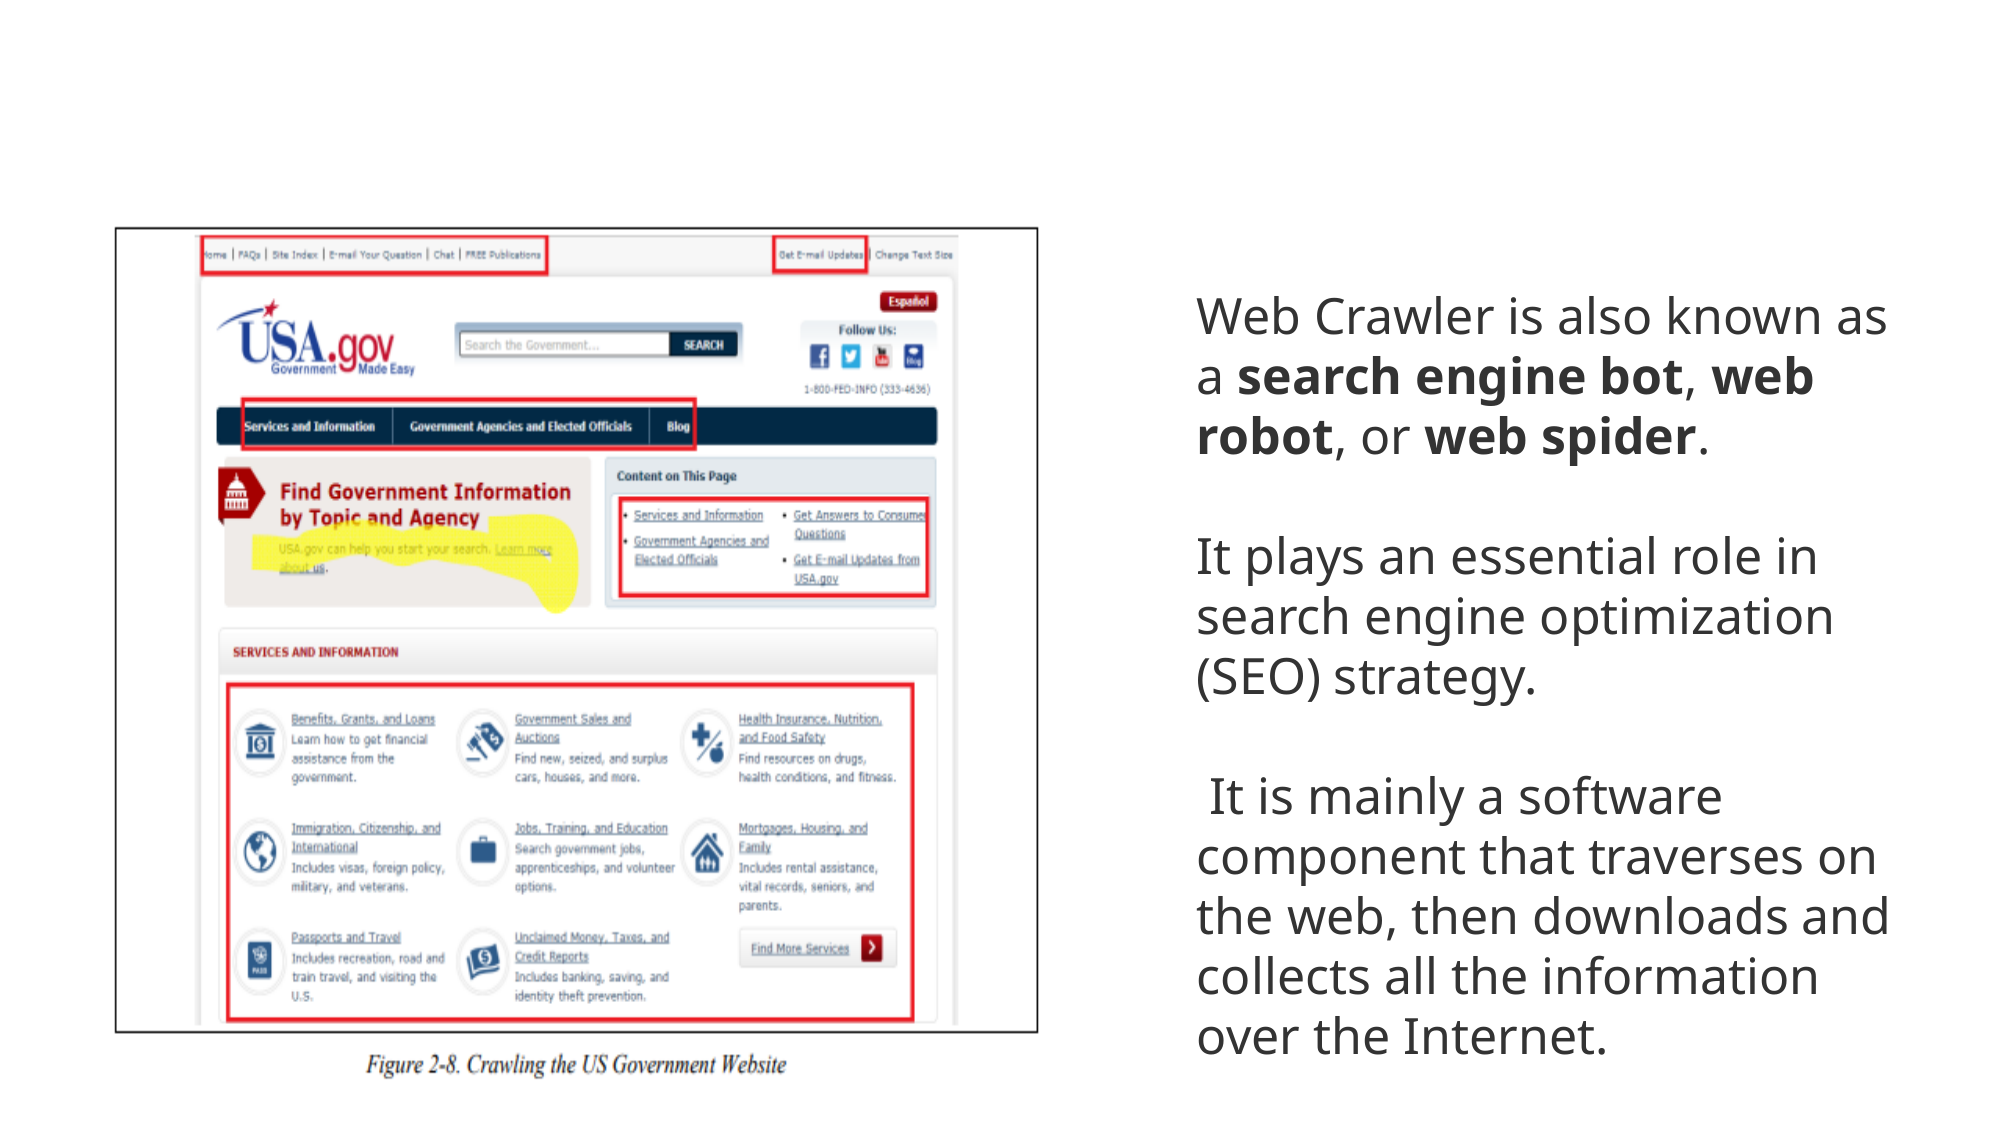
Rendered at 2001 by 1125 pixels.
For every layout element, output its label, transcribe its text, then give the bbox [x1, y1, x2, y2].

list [98, 200, 1076, 1097]
text_box Web Crawler is also known as a search engine bot, web robot, or web spider. It plays an essential role in search engine optimization (SEO) strategy. It is mainly a software component that traverses on the web, then downloads and collects all the information over the Internet. [1182, 277, 1920, 1072]
